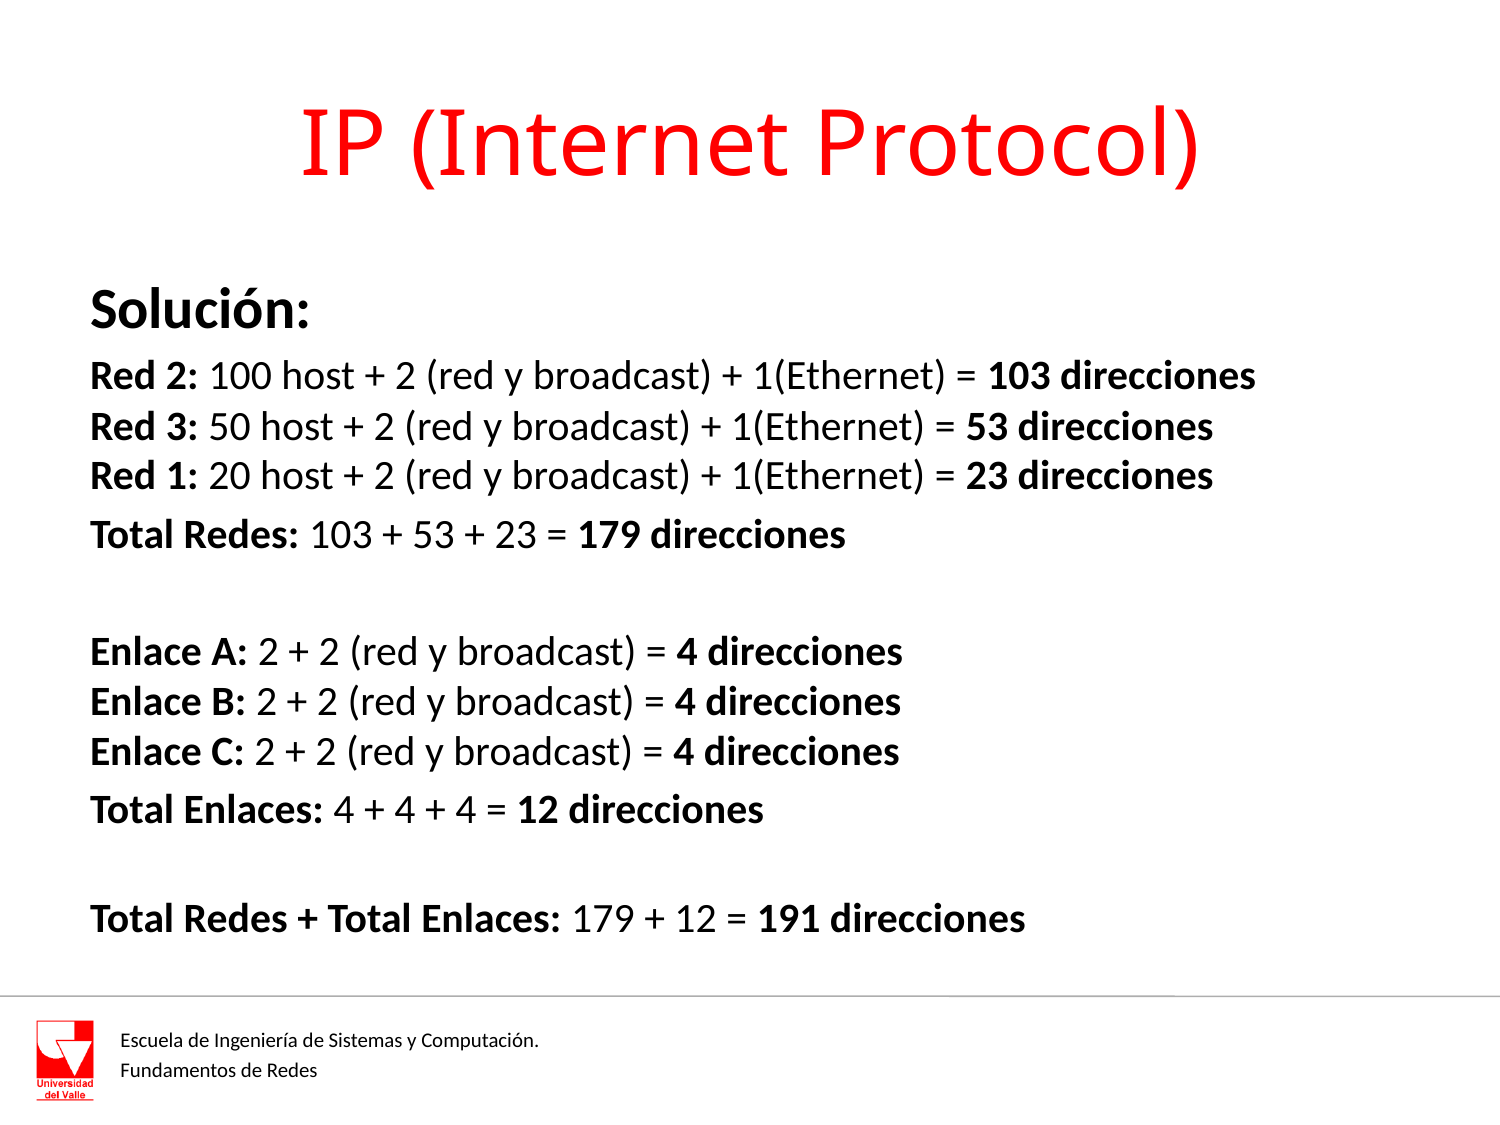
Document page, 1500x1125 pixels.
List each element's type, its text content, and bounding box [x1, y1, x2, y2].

title IP (Internet Protocol) [75, 45, 1425, 233]
list Solución: Red 2: 100 host + 2 (red y broadcast) + 1(Ethernet) = 103 direcciones Red 3: 50 host + 2 (red y broadcast) + 1(Ethernet) = 53 direcciones Red 1: 20 host + 2 (red y broadcast) + 1(Ethernet) = 23 direcciones Total Redes: 103 + 53 + 23 = 179 direcciones Enlace A: 2 + 2 (red y broadcast) = 4 direcciones Enlace B: 2 + 2 (red y broadcast) = 4 direcciones Enlace C: 2 + 2 (red y broadcast) = 4 direcciones Total Enlaces: 4 + 4 + 4 = 12 direcciones Total Redes + Total Enlaces: 179 + 12 = 191 direcciones [75, 262, 1425, 995]
picture [35, 1019, 94, 1101]
